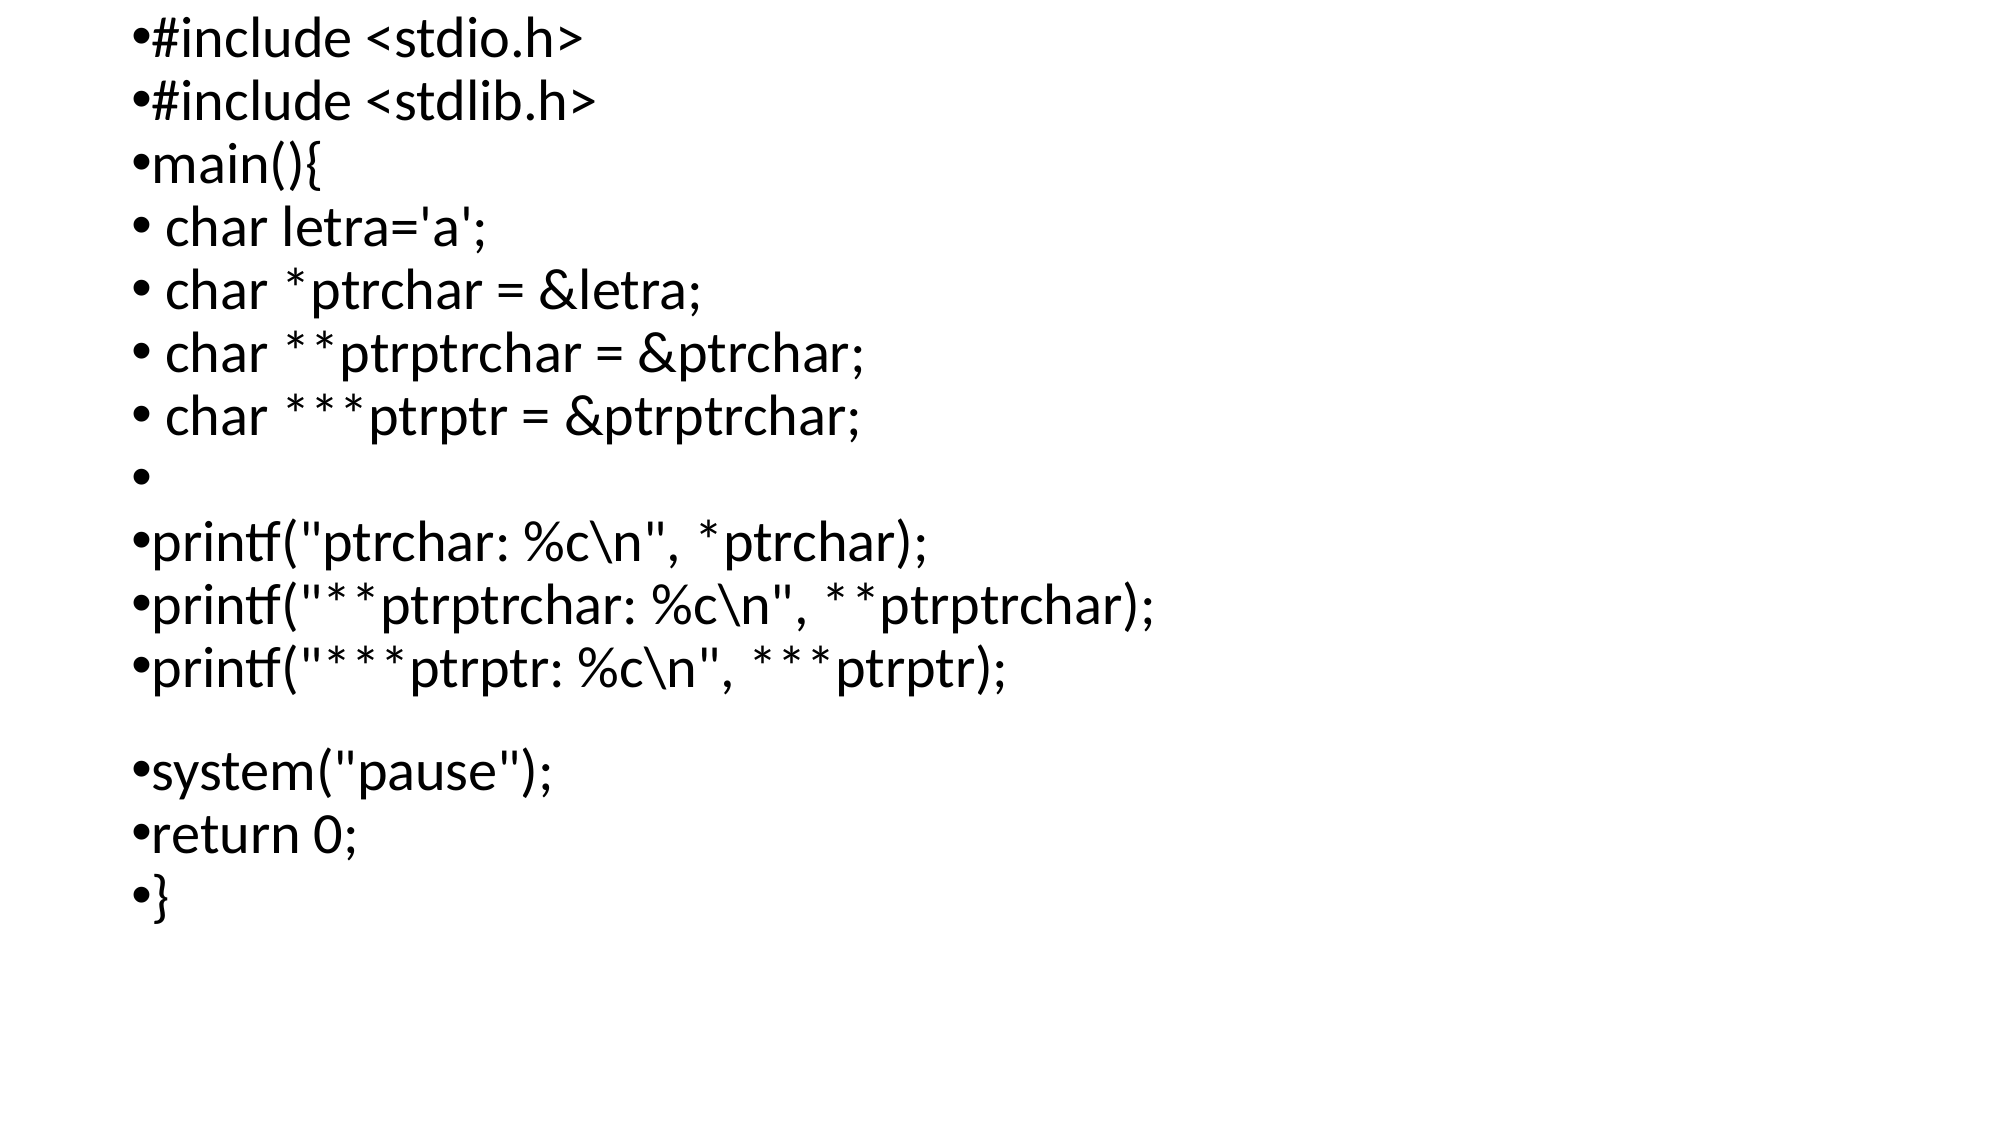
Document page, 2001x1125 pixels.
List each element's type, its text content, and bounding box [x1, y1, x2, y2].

text_box #include <stdio.h> #include <stdlib.h> main(){ char letra='a'; char *ptrchar = &letra; char **ptrptrchar = &ptrchar; char ***ptrptr = &ptrptrchar; printf("ptrchar: %c\n", *ptrchar); printf("**ptrptrchar: %c\n", **ptrptrchar); printf("***ptrptr: %c\n", ***ptrptr); system("pause"); return 0; } [116, 0, 1842, 1125]
